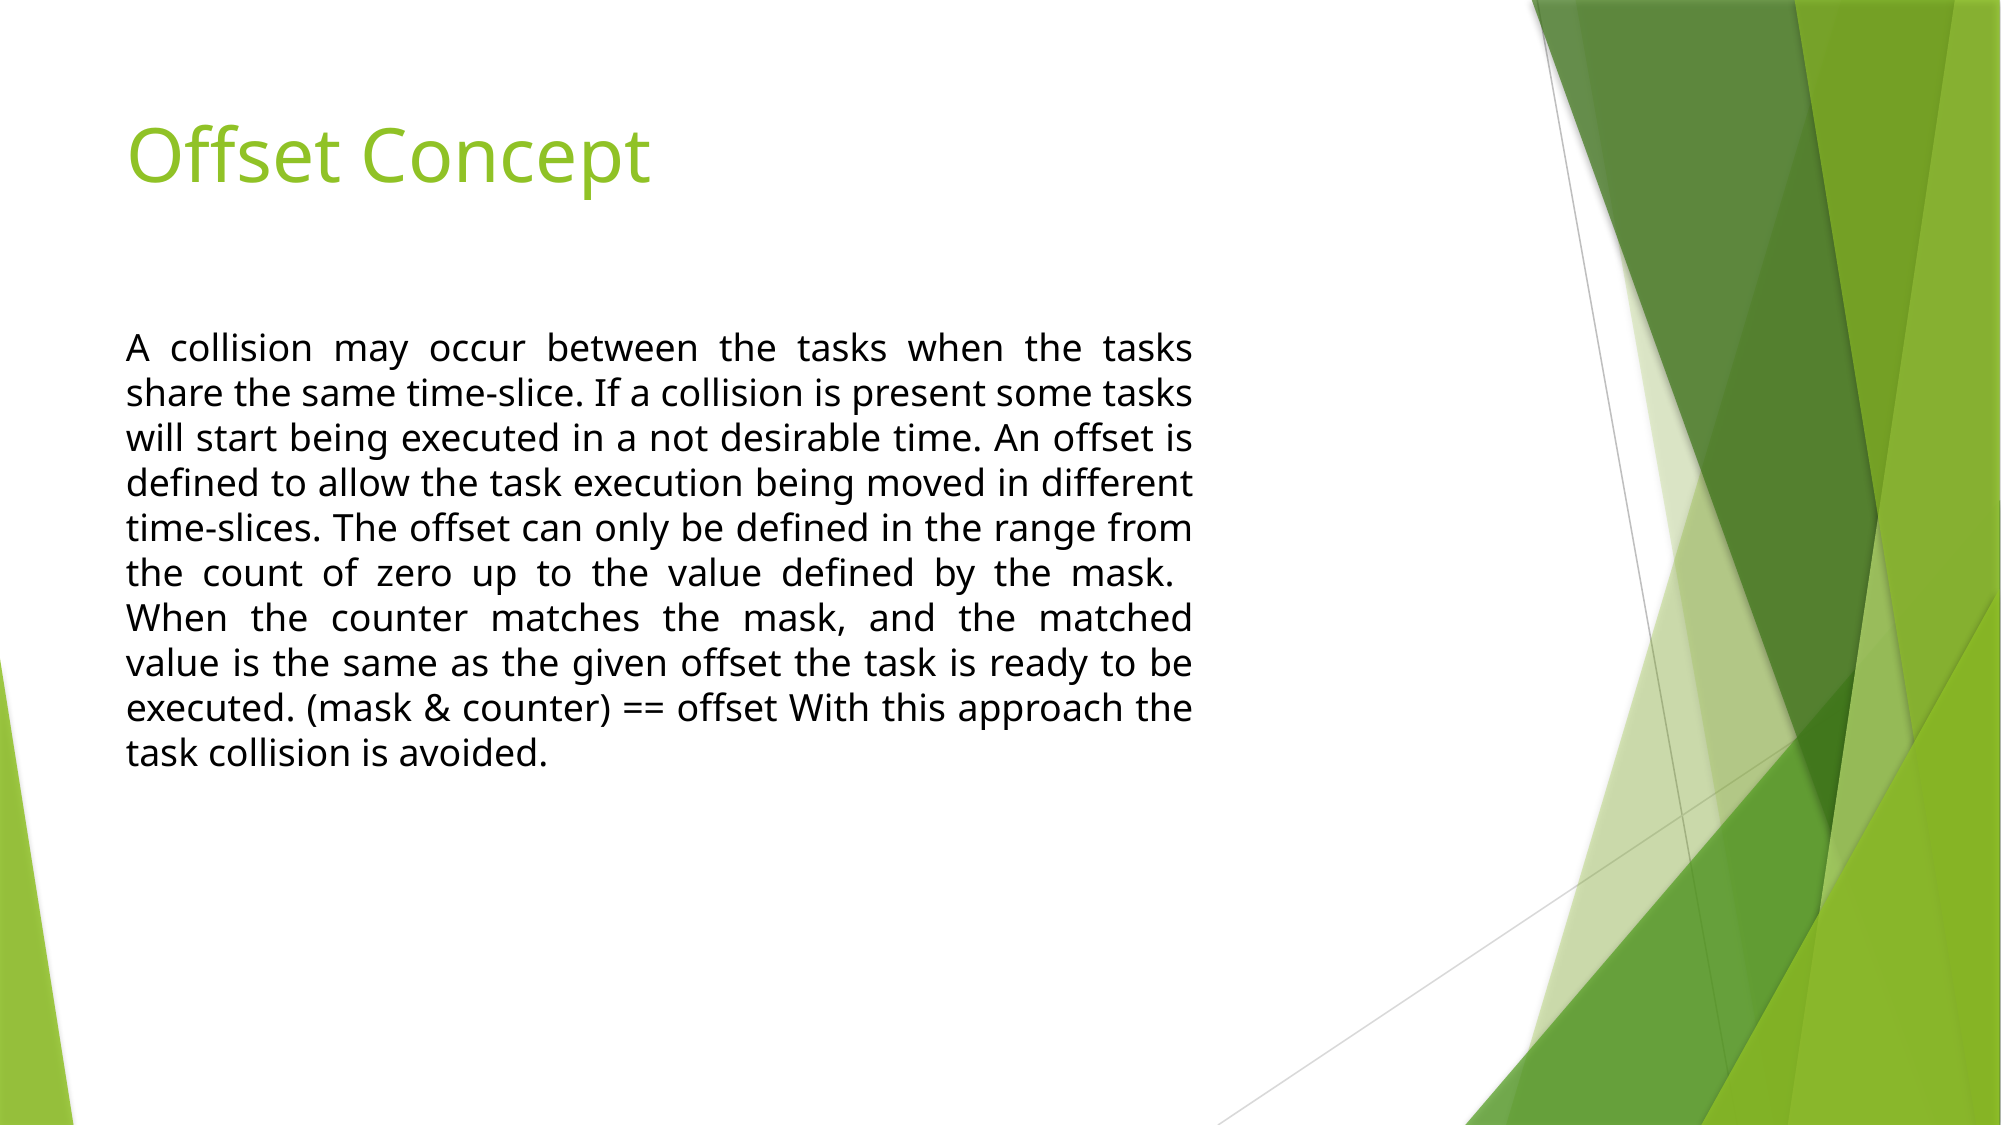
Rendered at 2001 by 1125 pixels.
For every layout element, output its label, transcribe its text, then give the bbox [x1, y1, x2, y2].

text_box A collision may occur between the tasks when the tasks share the same time-slice. If a collision is present some tasks will start being executed in a not desirable time. An offset is defined to allow the task execution being moved in different time-slices. The offset can only be defined in the range from the count of zero up to the value defined by the mask. When the counter matches the mask, and the matched value is the same as the given offset the task is ready to be executed. (mask & counter) == offset With this approach the task collision is avoided. [111, 316, 1210, 782]
title Offset Concept [111, 99, 1522, 317]
